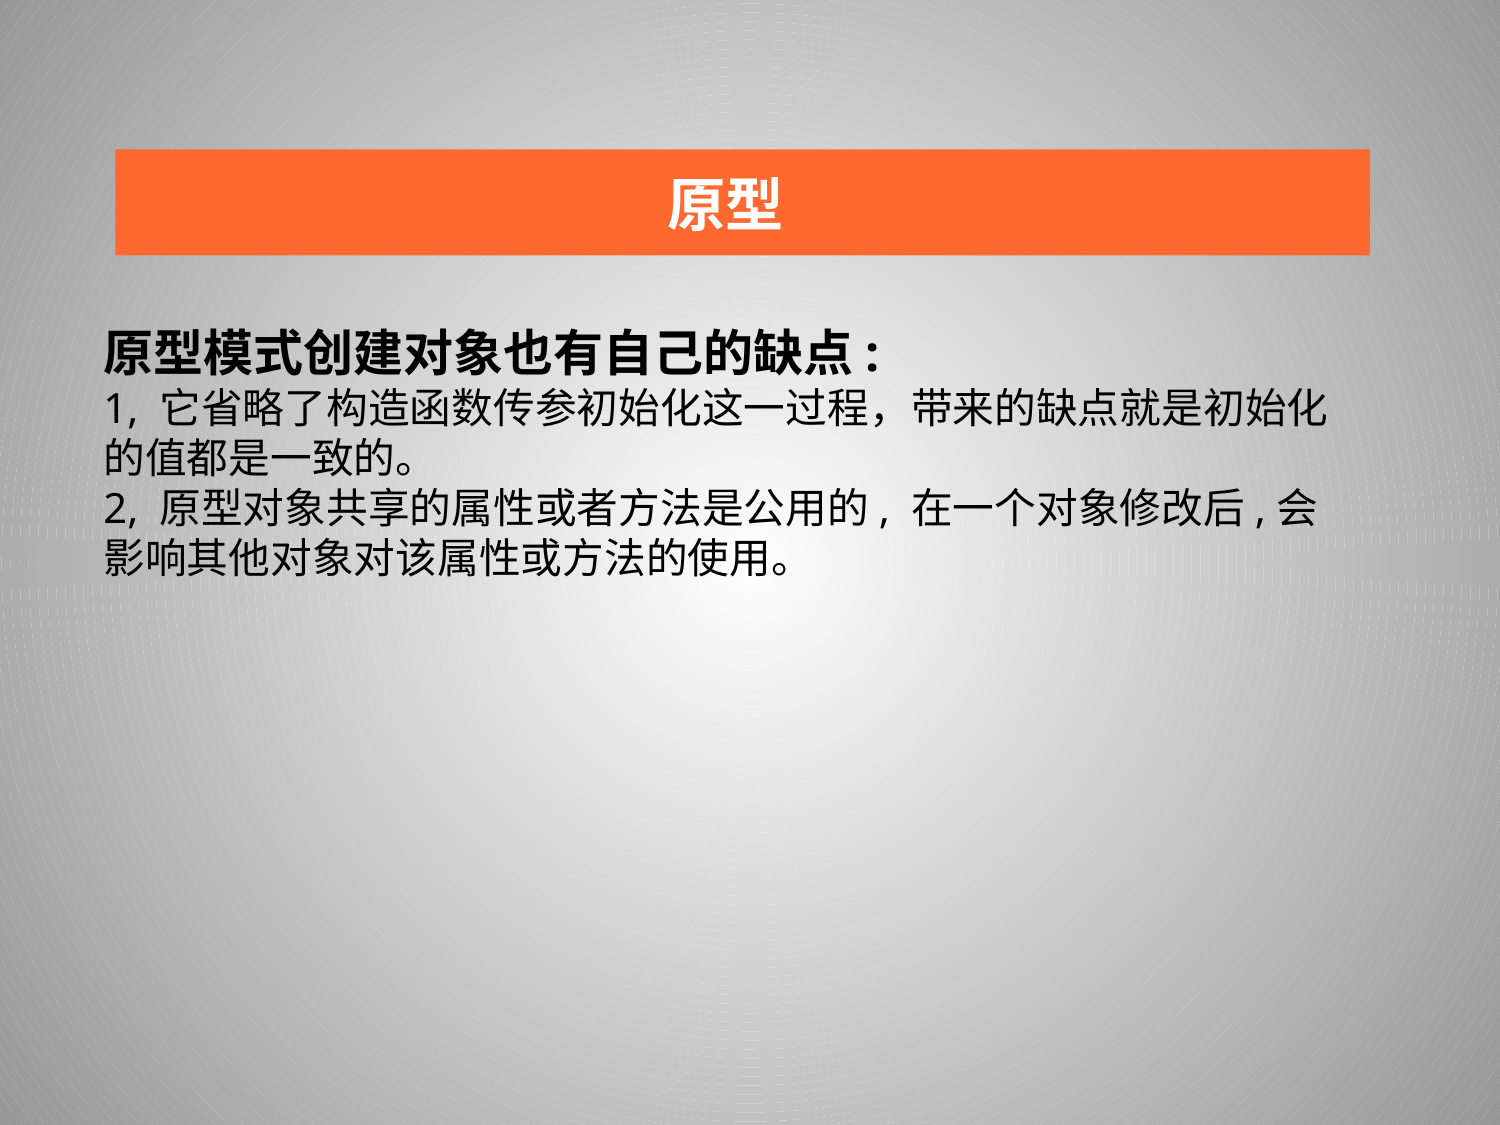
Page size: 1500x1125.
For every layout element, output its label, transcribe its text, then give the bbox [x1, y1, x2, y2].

text_box [113, 147, 1372, 258]
text_box 原型 [419, 160, 1066, 246]
text_box 原型模式创建对象也有自己的缺点: 1, 它省略了构造函数传参初始化这一过程，带来的缺点就是初始化的值都是一致的。 2, 原型对象共享的属性或者方法是公用的, 在一个对象修改后,会影响其他对象对该属性或方法的使用。 [88, 314, 1372, 640]
